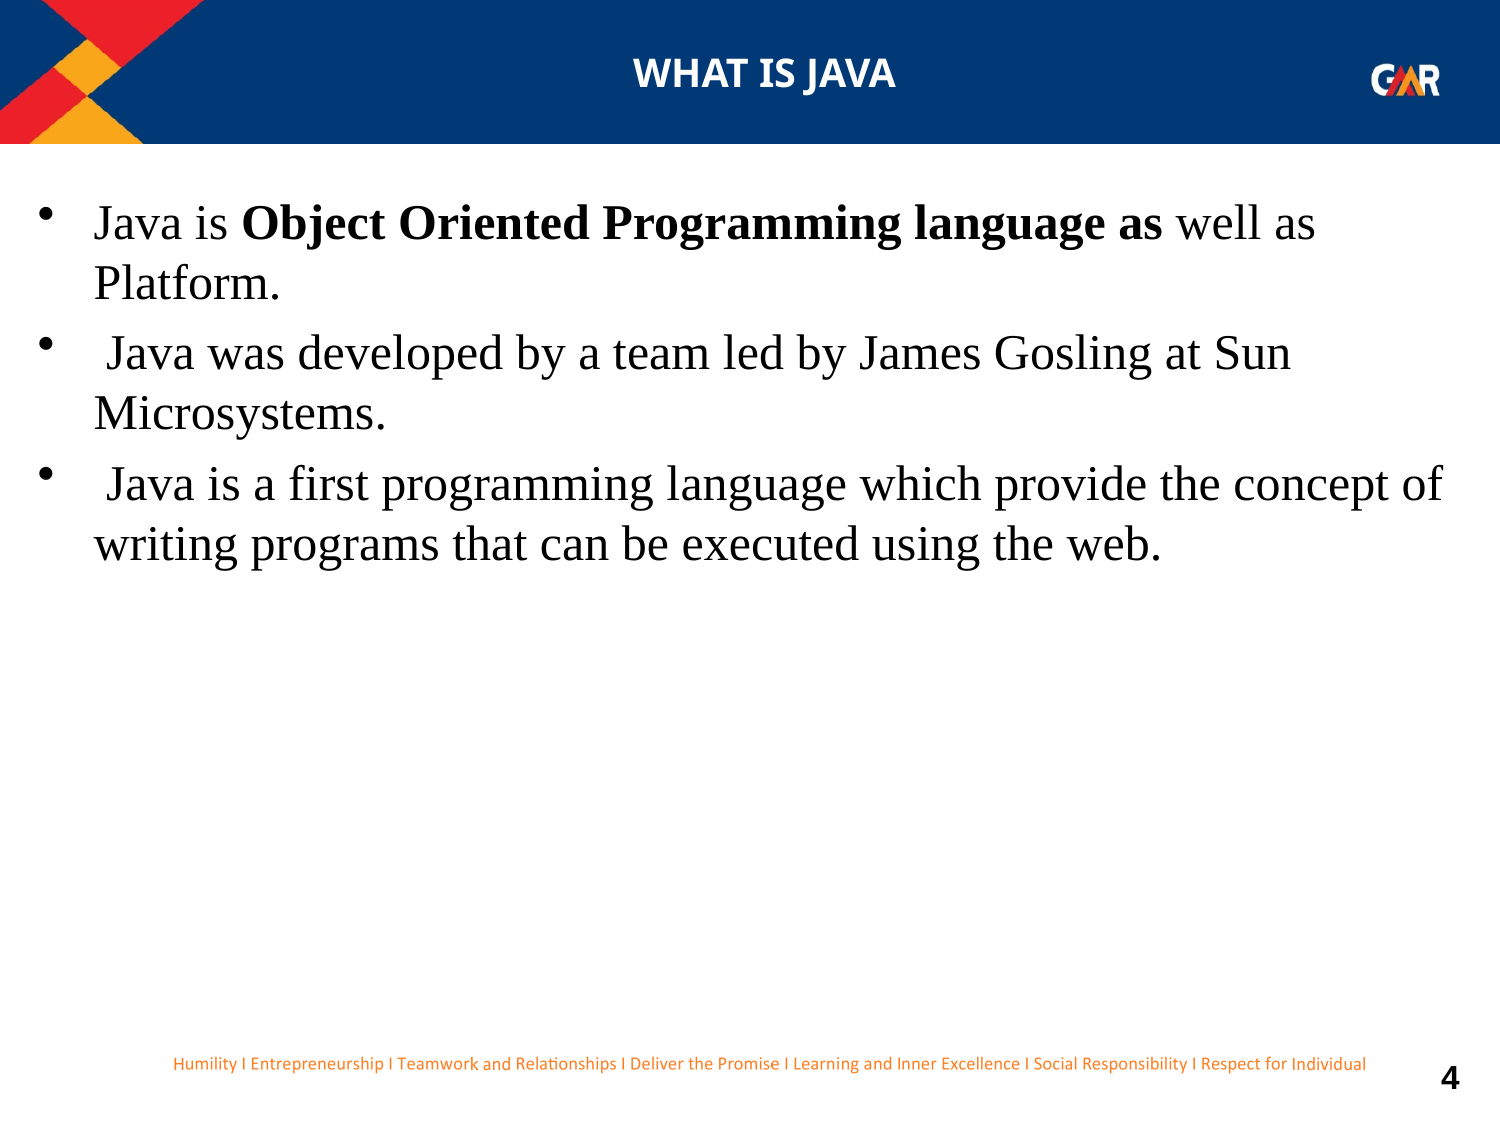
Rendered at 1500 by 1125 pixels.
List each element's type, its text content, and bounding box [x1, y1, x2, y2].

list Java is Object Oriented Programming language as well as Platform. Java was developed by a team led by James Gosling at Sun Microsystems. Java is a first programming language which provide the concept of writing programs that can be executed using the web. [22, 182, 1478, 1016]
picture [0, 0, 159, 144]
title WHAT IS JAVA [159, 0, 1371, 144]
picture [139, 1043, 1403, 1097]
picture [1371, 0, 1500, 144]
